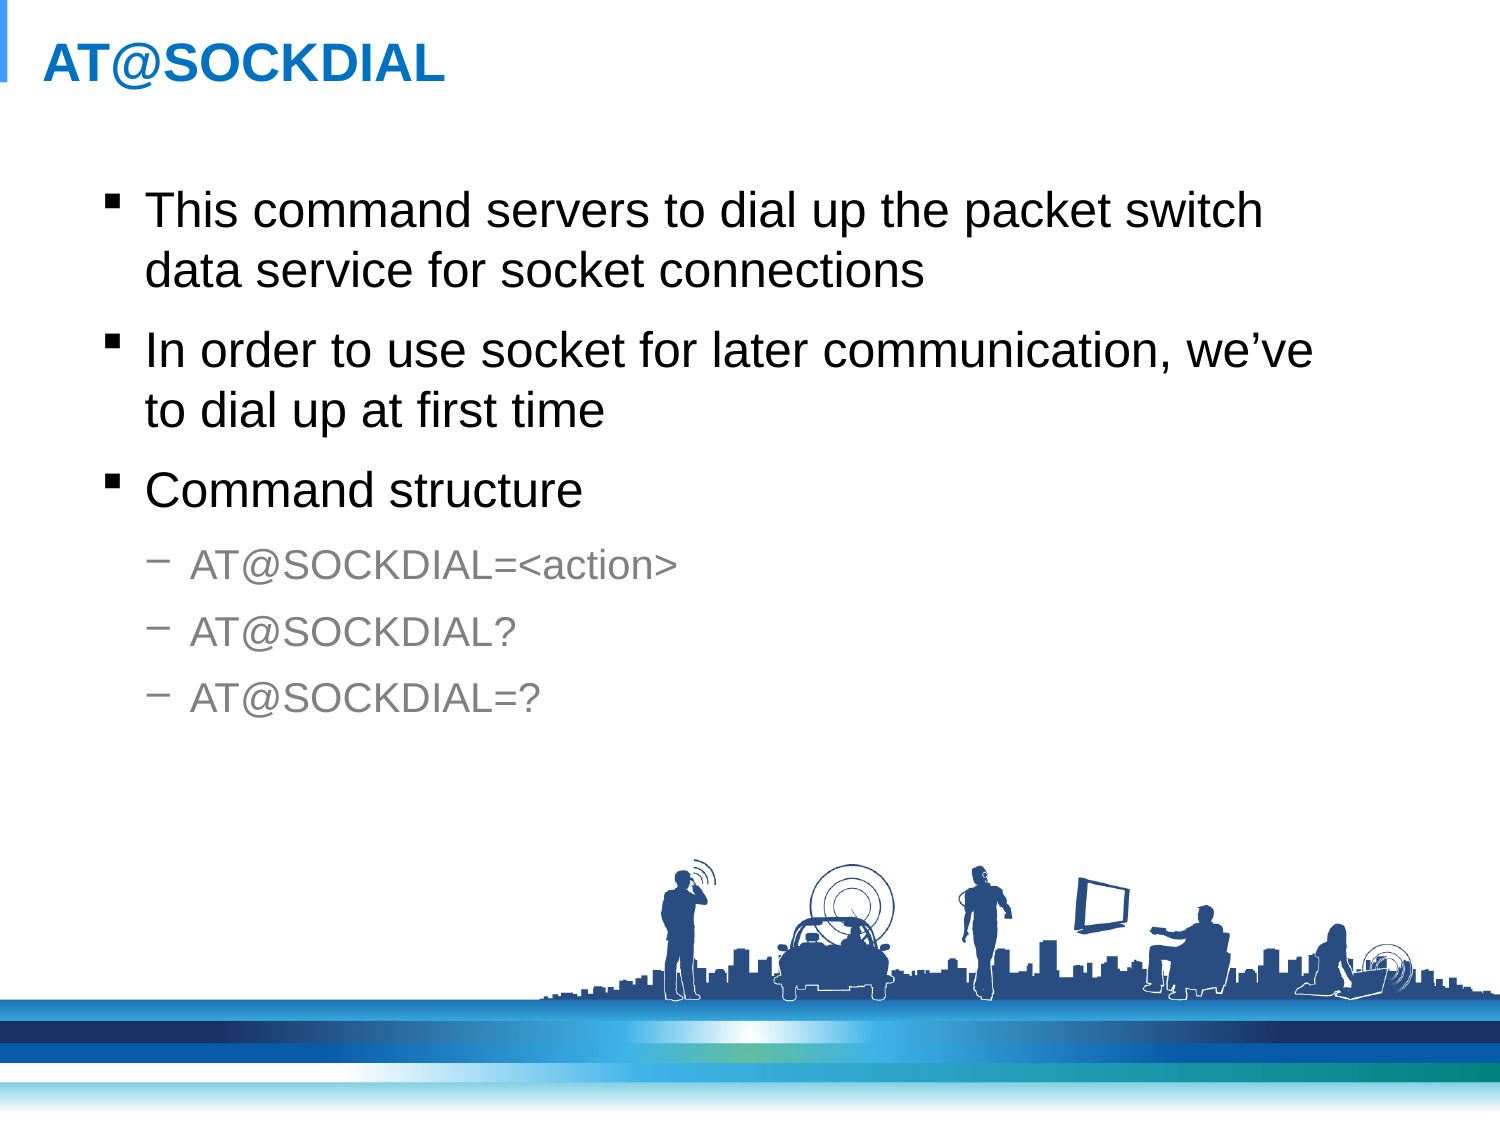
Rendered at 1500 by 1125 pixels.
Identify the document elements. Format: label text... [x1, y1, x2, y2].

list This command servers to dial up the packet switch data service for socket connections In order to use socket for later communication, we’ve to dial up at first time Command structure AT@SOCKDIAL=<action> AT@SOCKDIAL? AT@SOCKDIAL=? [100, 177, 1365, 810]
picture [0, 0, 1500, 1125]
title AT@SOCKDIAL [41, 26, 1260, 99]
